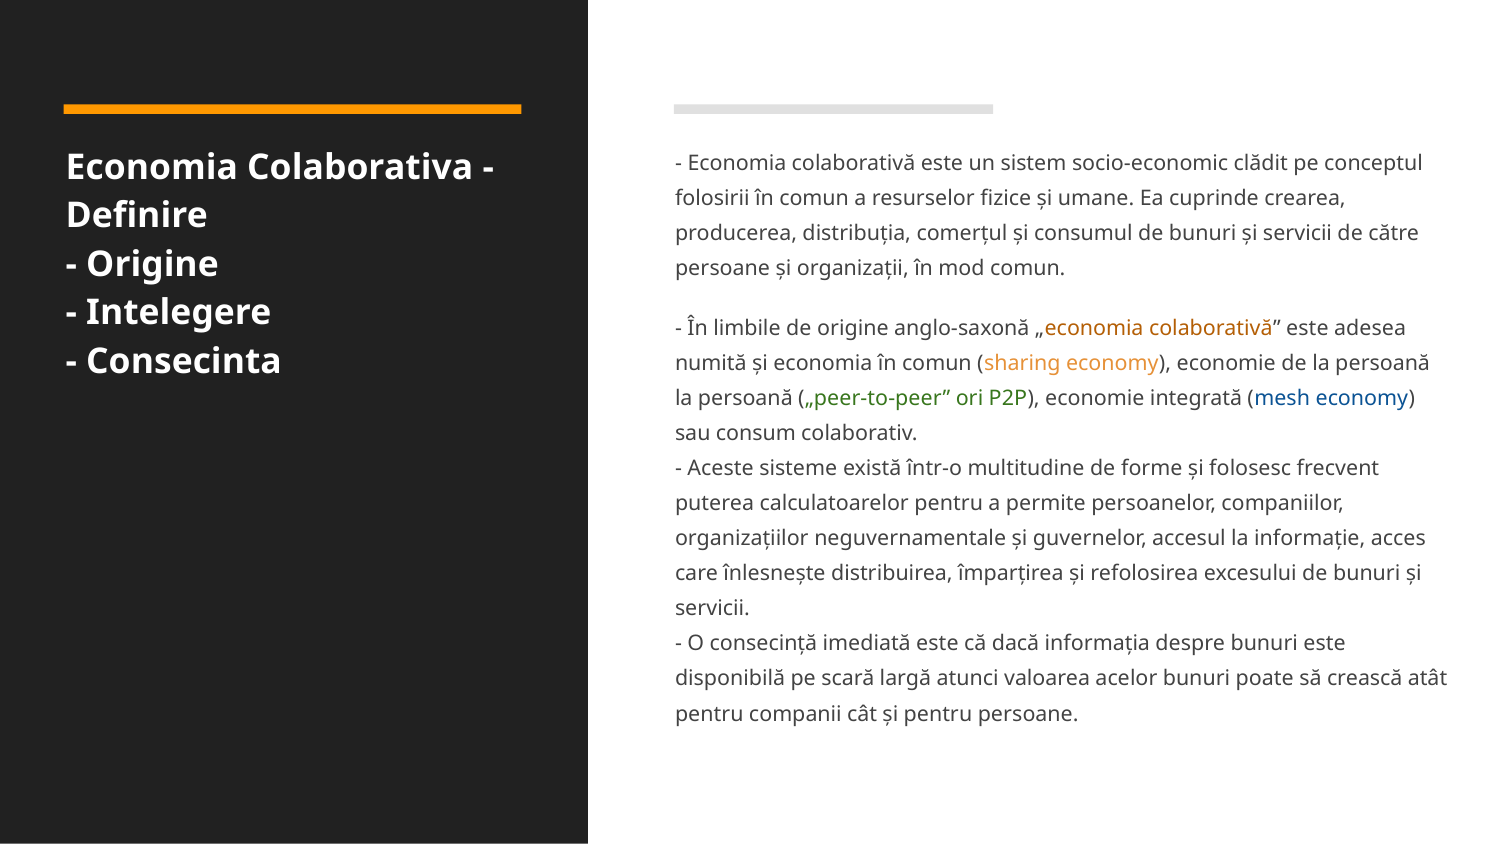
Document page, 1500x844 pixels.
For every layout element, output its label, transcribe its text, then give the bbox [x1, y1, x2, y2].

title Economia Colaborativa - Definire - Origine - Intelegere - Consecinta [50, 126, 521, 743]
list - Economia colaborativă este un sistem socio-economic clădit pe conceptul folosirii în comun a resurselor fizice și umane. Ea cuprinde crearea, producerea, distribuția, comerțul și consumul de bunuri și servicii de către persoane și organizații, în mod comun. - În limbile de origine anglo-saxonă „economia colaborativă” este adesea numită și economia în comun (sharing economy), economie de la persoană la persoană („peer-to-peer” ori P2P), economie integrată (mesh economy) sau consum colaborativ. - Aceste sisteme există într-o multitudine de forme și folosesc frecvent puterea calculatoarelor pentru a permite persoanelor, companiilor, organizațiilor neguvernamentale și guvernelor, accesul la informație, acces care înlesnește distribuirea, împarțirea și refolosirea excesului de bunuri și servicii. - O consecință imediată este că dacă informația despre bunuri este disponibilă pe scară largă atunci valoarea acelor bunuri poate să crească atât pentru companii cât și pentru persoane. [659, 126, 1467, 752]
